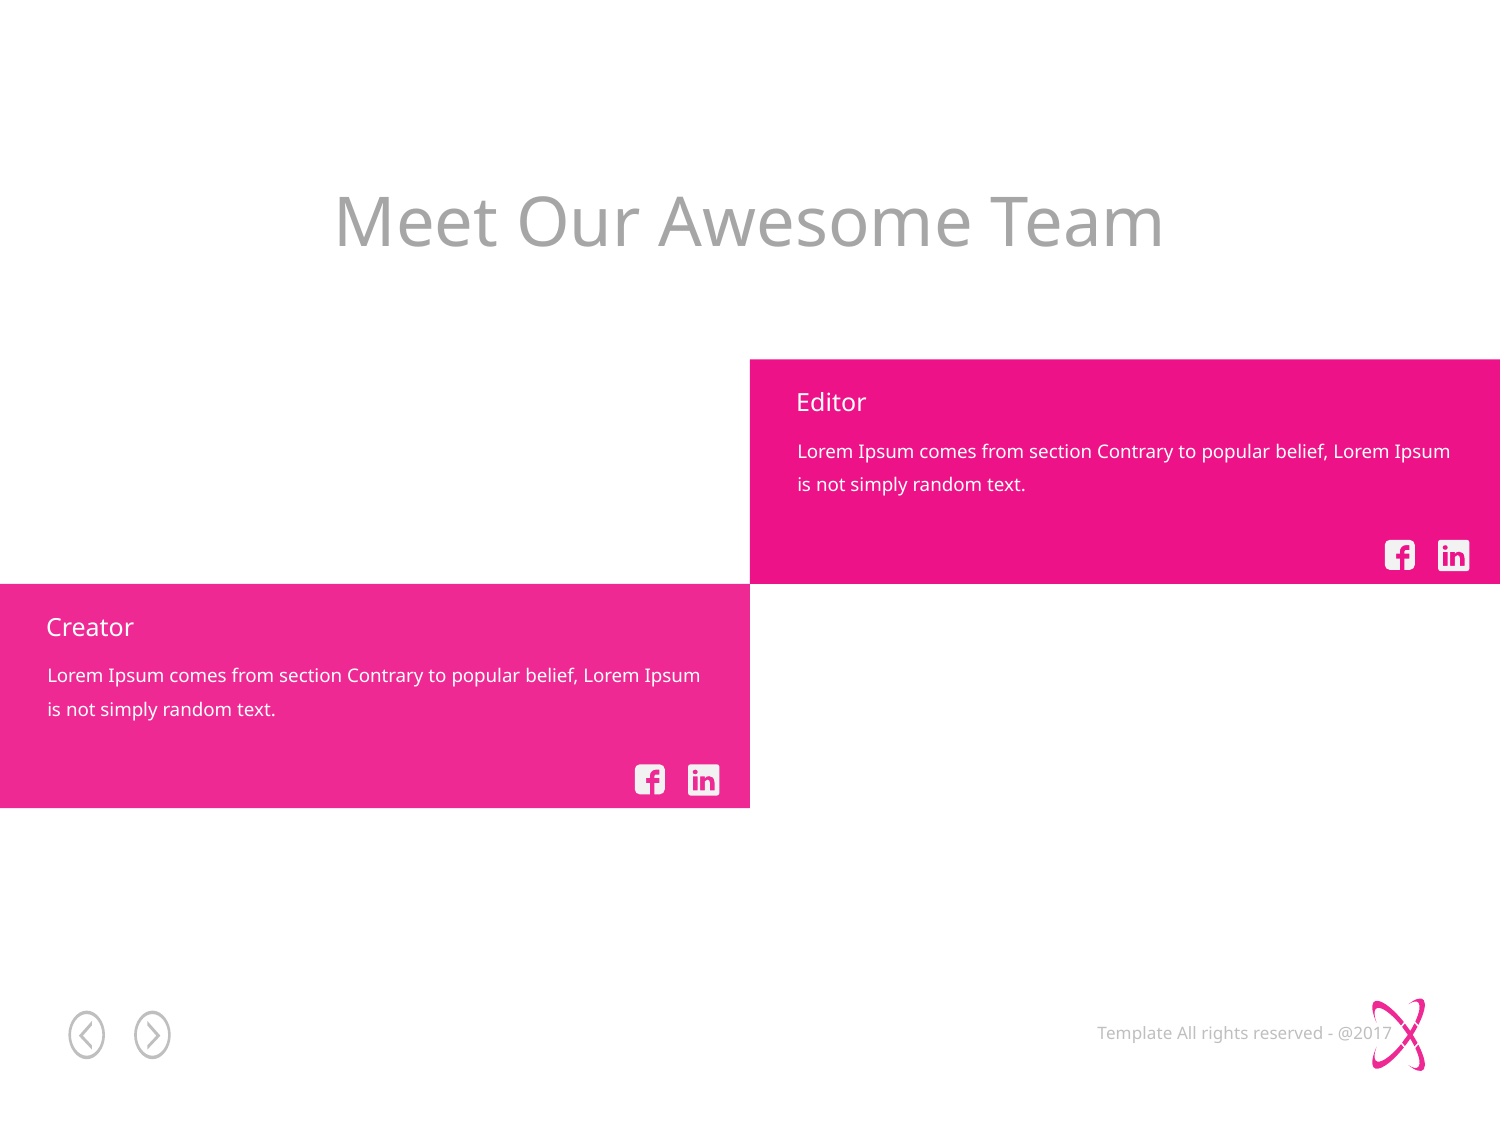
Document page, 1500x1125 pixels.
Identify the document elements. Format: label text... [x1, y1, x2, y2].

text_box Meet Our Awesome Team [319, 170, 1181, 268]
text_box [1438, 539, 1470, 572]
text_box Creator [31, 603, 149, 649]
text_box [0, 584, 749, 809]
picture [0, 359, 1500, 809]
text_box [688, 764, 720, 796]
text_box [749, 358, 1500, 583]
text_box Editor [781, 379, 882, 424]
text_box [634, 764, 665, 795]
text_box Lorem Ipsum comes from section Contrary to popular belief, Lorem Ipsum is not simply random text. [32, 645, 720, 728]
text_box [1384, 539, 1415, 570]
text_box Lorem Ipsum comes from section Contrary to popular belief, Lorem Ipsum is not simply random text. [782, 420, 1470, 503]
